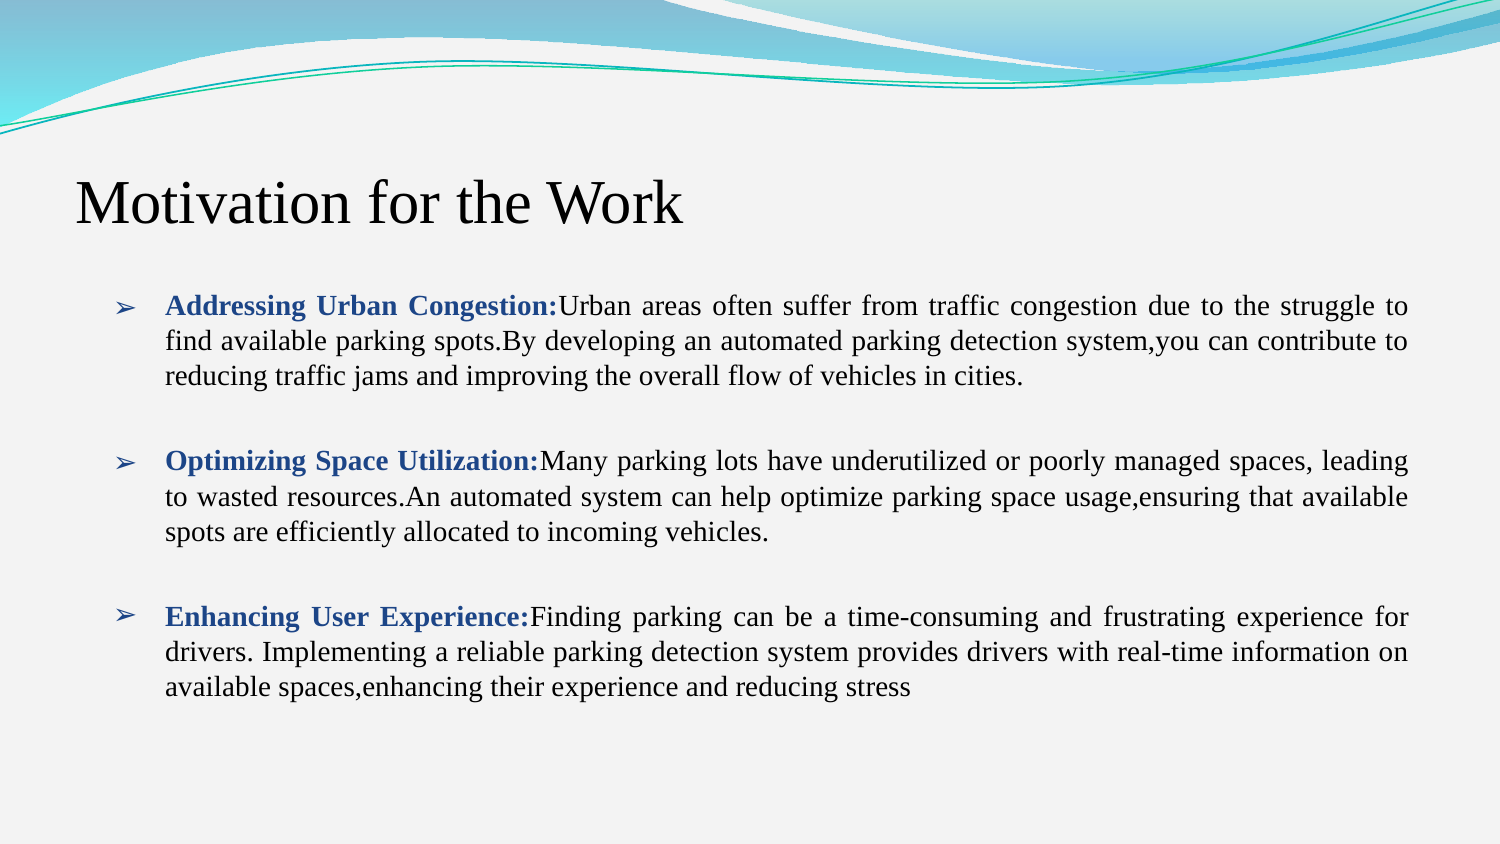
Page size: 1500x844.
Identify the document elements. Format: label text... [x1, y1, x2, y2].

title Motivation for the Work [75, 95, 1425, 236]
list Addressing Urban Congestion:Urban areas often suffer from traffic congestion due to the struggle to find available parking spots.By developing an automated parking detection system,you can contribute to reducing traffic jams and improving the overall flow of vehicles in cities. Optimizing Space Utilization:Many parking lots have underutilized or poorly managed spaces, leading to wasted resources.An automated system can help optimize parking space usage,ensuring that available spots are efficiently allocated to incoming vehicles. Enhancing User Experience:Finding parking can be a time-consuming and frustrating experience for drivers. Implementing a reliable parking detection system provides drivers with real-time information on available spaces,enhancing their experience and reducing stress [75, 236, 1425, 738]
